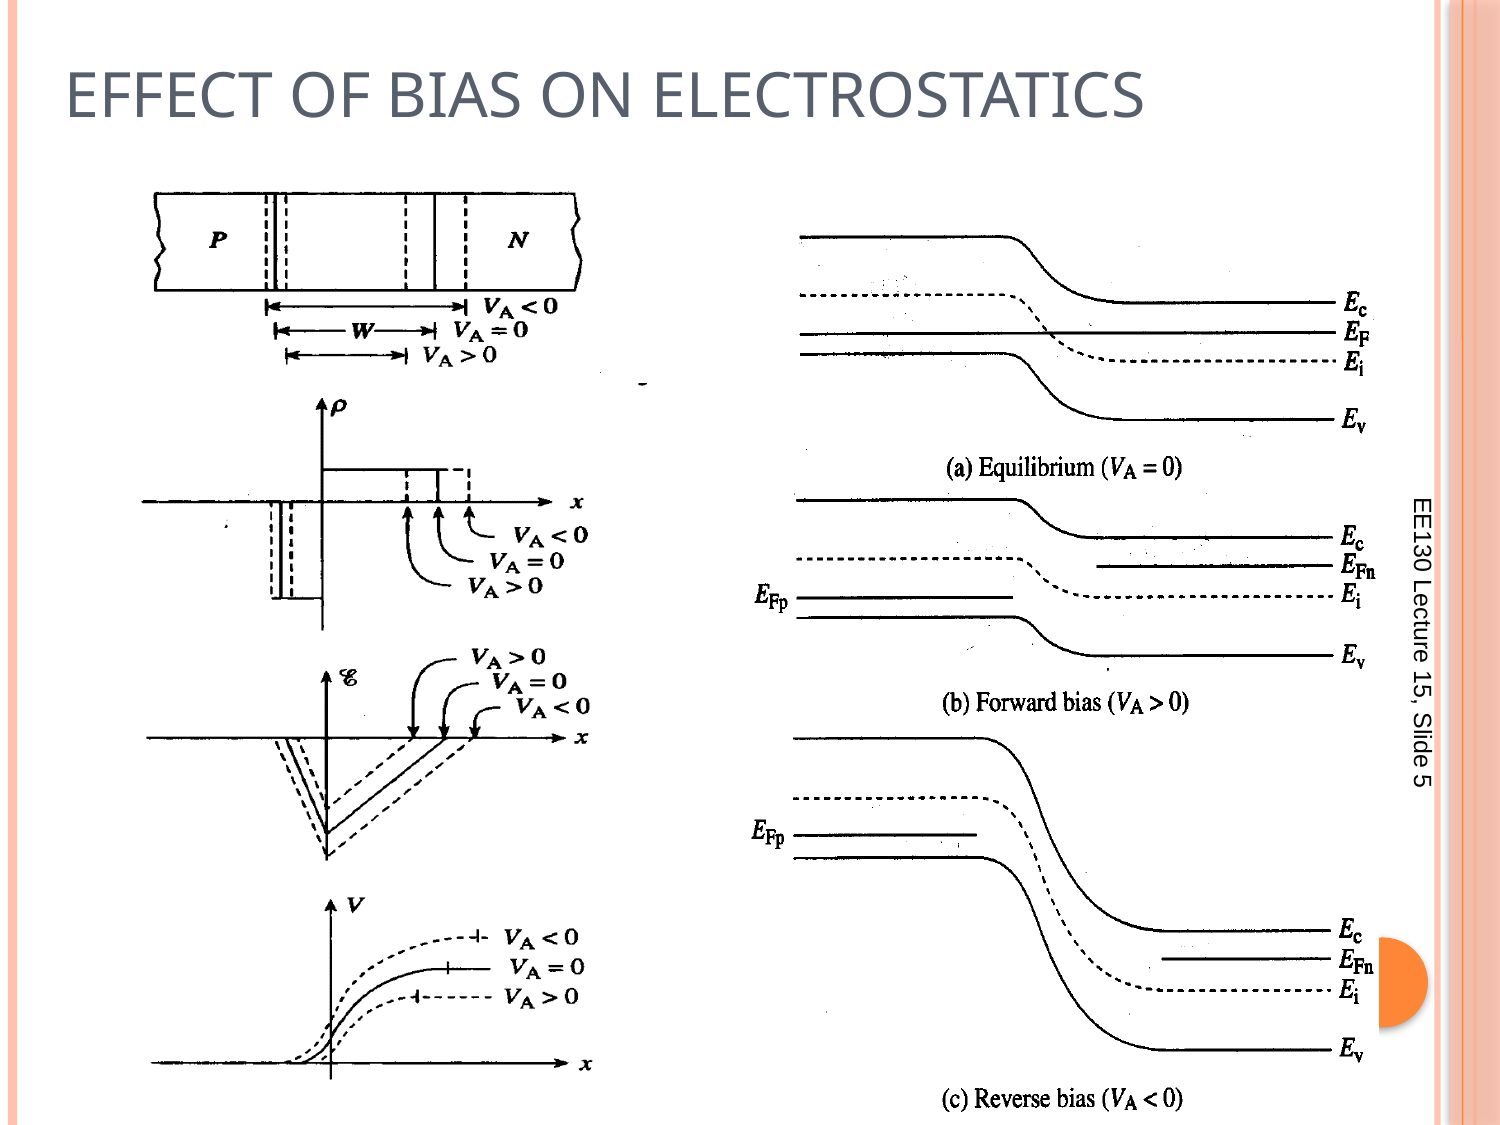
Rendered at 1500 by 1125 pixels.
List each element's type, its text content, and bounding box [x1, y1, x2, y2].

footer EE130 Lecture 15, Slide 5 [1385, 380, 1440, 906]
picture [746, 226, 1379, 1123]
title Effect of Bias on Electrostatics [50, 0, 1275, 138]
picture [86, 186, 648, 1083]
